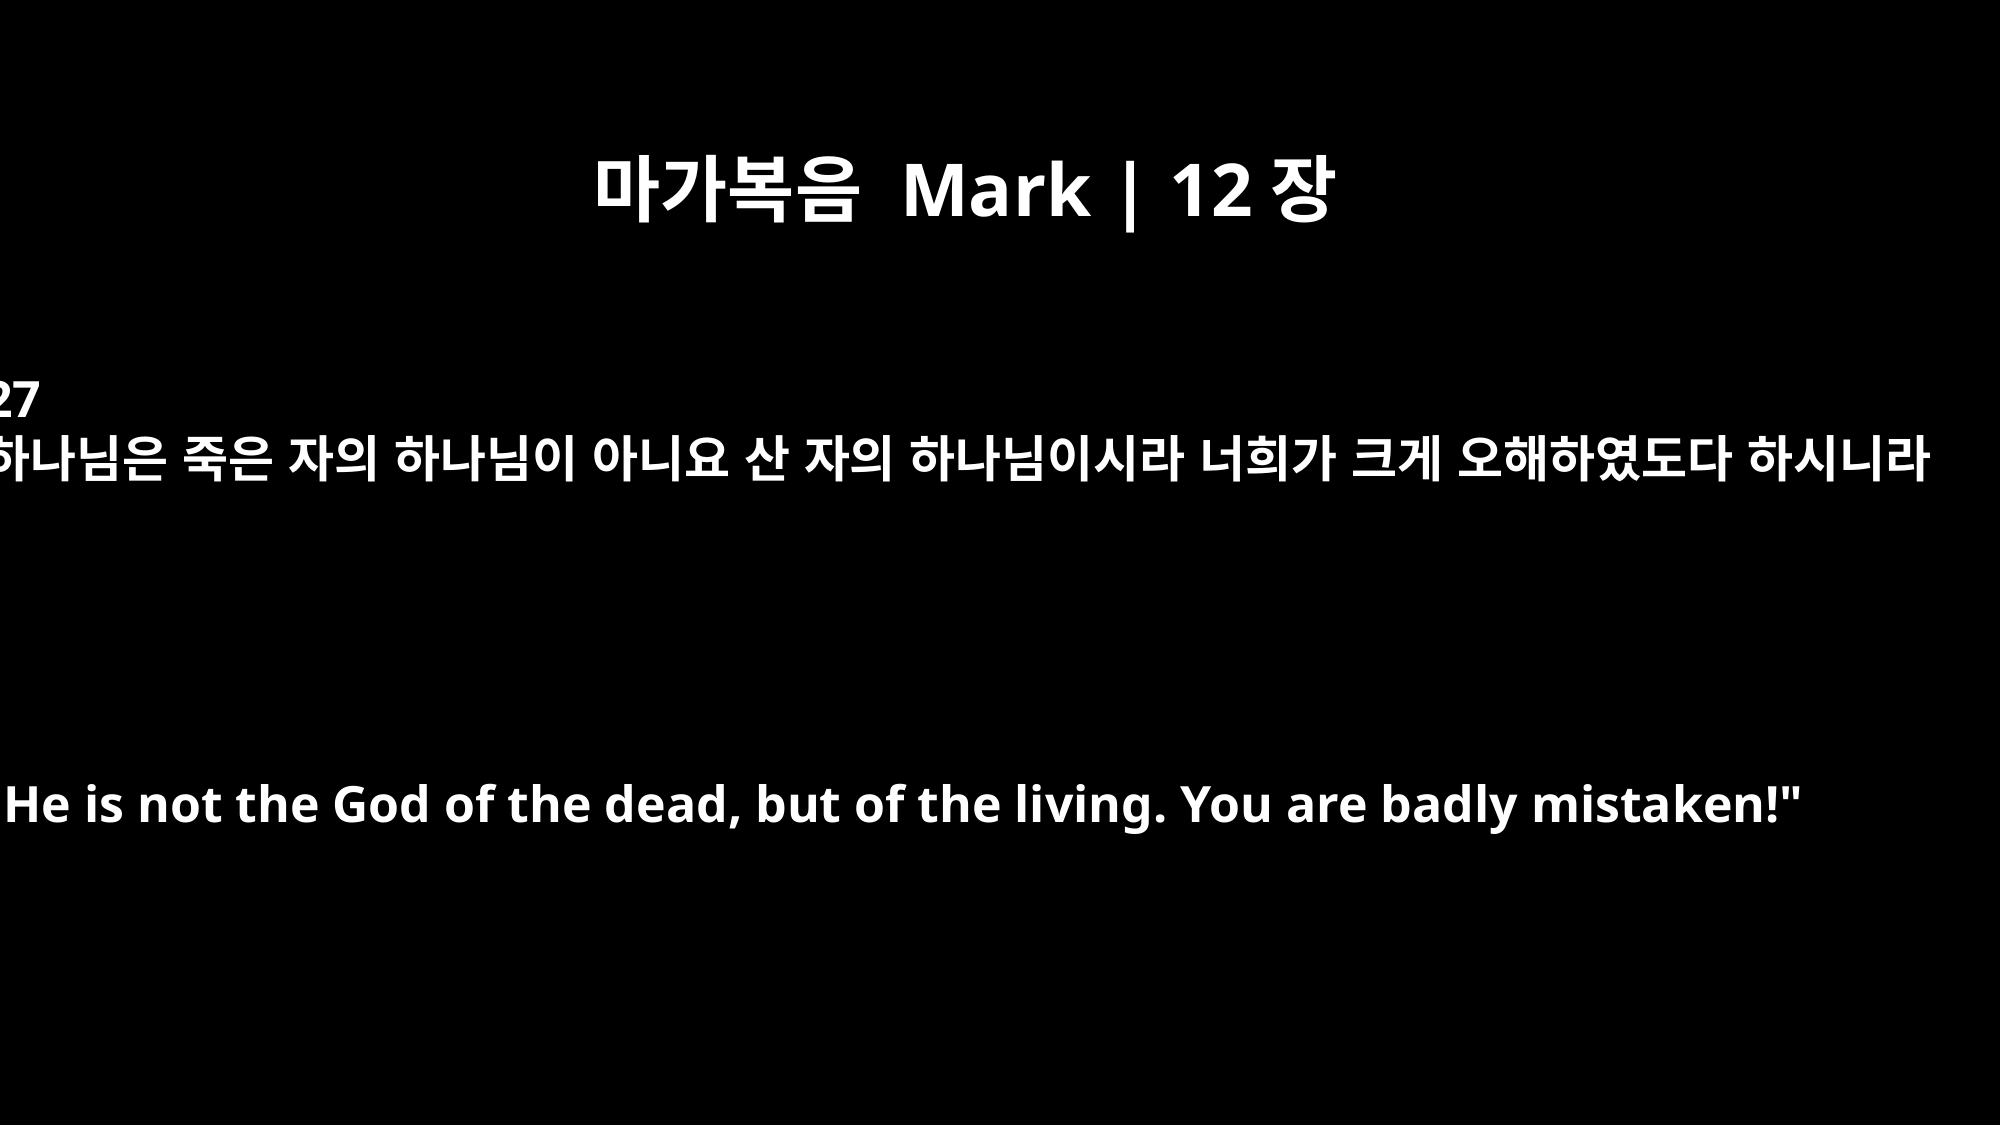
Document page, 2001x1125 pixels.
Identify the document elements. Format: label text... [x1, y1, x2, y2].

text_box 마가복음 Mark | 12장 [578, 136, 1354, 239]
text_box 27 하나님은 죽은 자의 하나님이 아니요 산 자의 하나님이시라 너희가 크게 오해하였도다 하시니라 [0, 359, 1948, 495]
text_box He is not the God of the dead, but of the living. You are badly mistaken!" [0, 764, 1819, 840]
